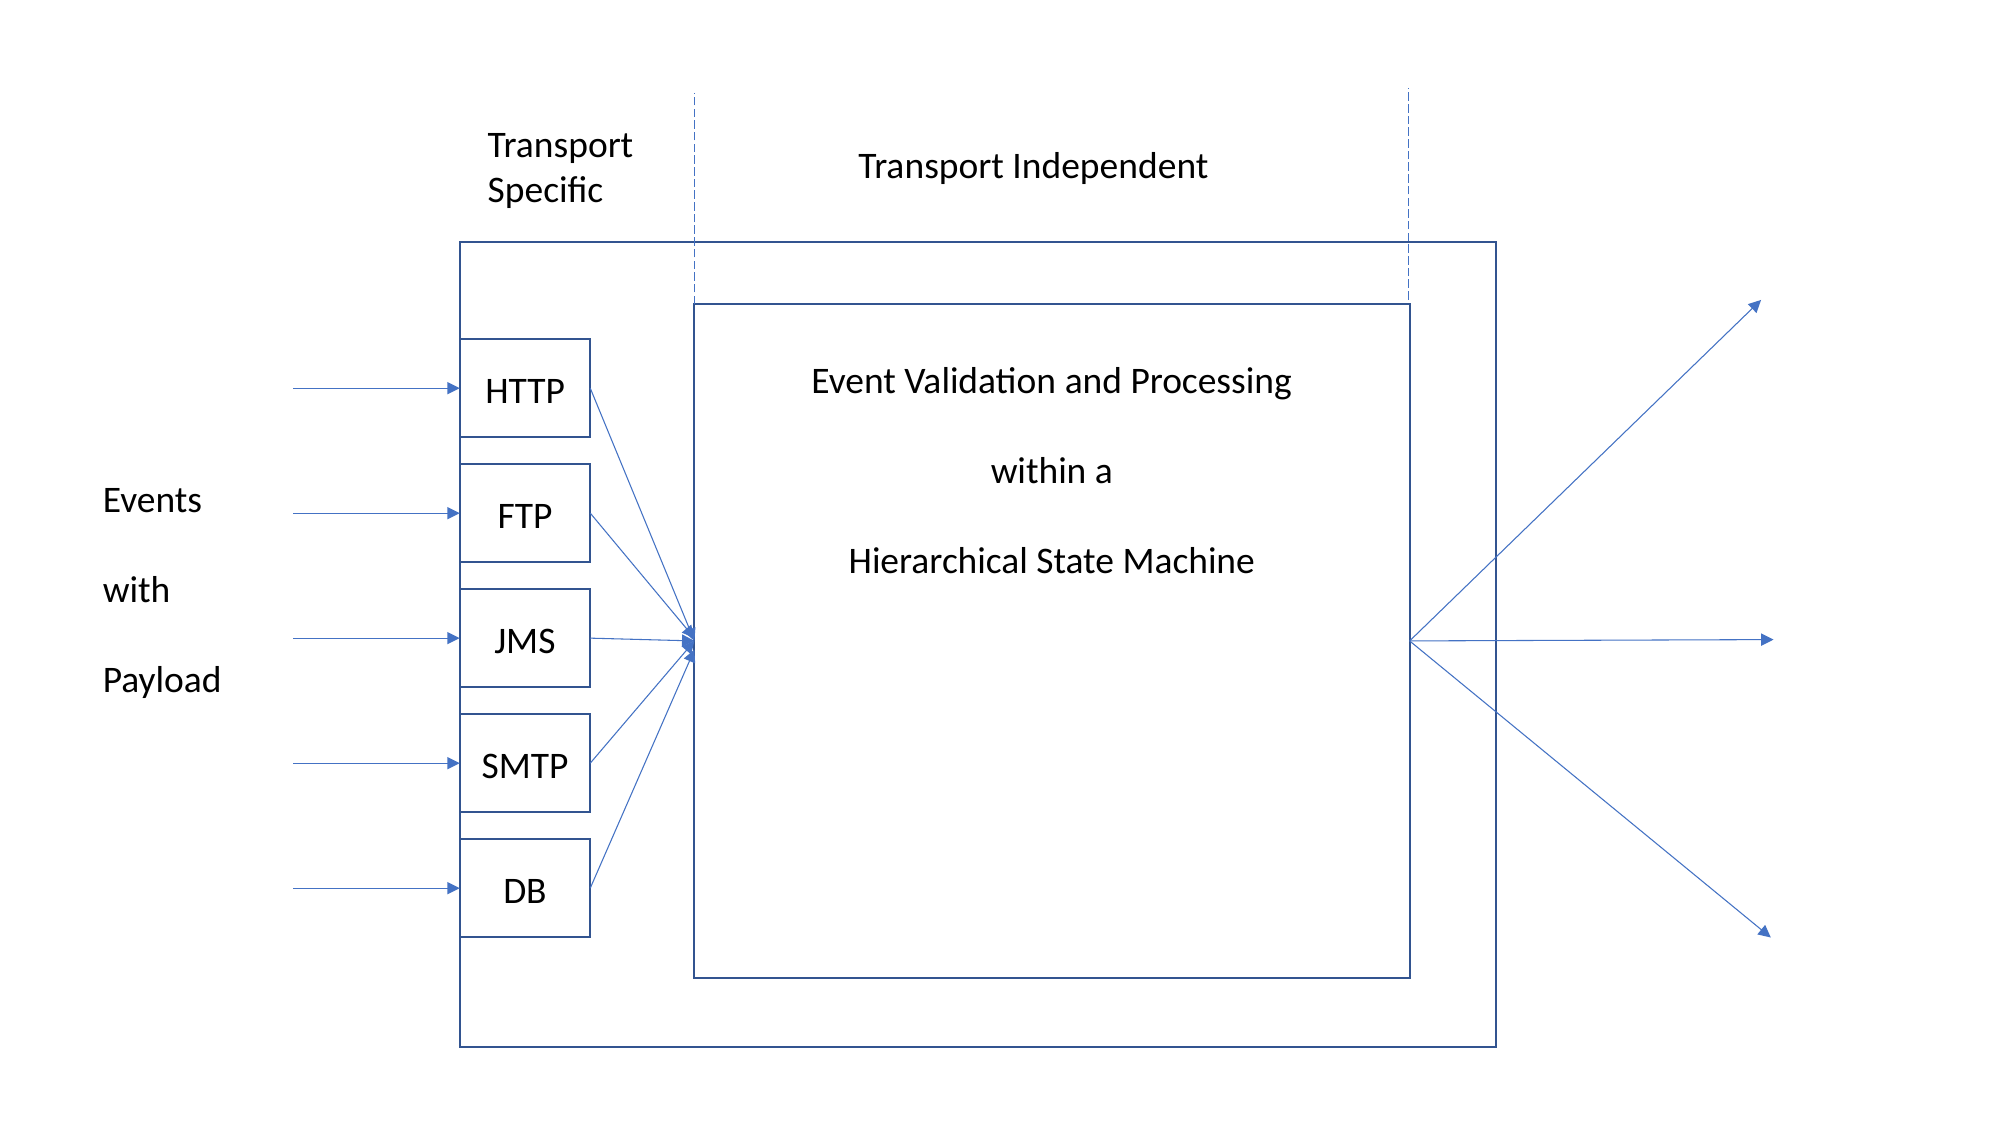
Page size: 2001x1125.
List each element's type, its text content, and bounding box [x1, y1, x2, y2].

text_box FTP [459, 463, 590, 563]
text_box SMTP [459, 713, 590, 813]
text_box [590, 649, 695, 889]
text_box Events with Payload [88, 467, 237, 708]
text_box Transport Independent [843, 133, 1255, 194]
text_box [590, 640, 695, 649]
text_box [459, 241, 694, 388]
text_box [459, 889, 1497, 1048]
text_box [590, 513, 695, 639]
text_box Transport Specific [473, 112, 649, 218]
text_box DB [459, 838, 591, 938]
text_box [1409, 241, 1497, 299]
text_box [459, 688, 590, 713]
text_box HTTP [459, 338, 591, 438]
text_box [695, 241, 1409, 303]
text_box Event Validation and Processing within a Hierarchical State Machine [693, 303, 1411, 979]
text_box [459, 563, 590, 588]
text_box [1409, 640, 1771, 938]
text_box [459, 438, 590, 463]
text_box JMS [459, 588, 590, 688]
text_box [459, 813, 590, 838]
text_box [590, 388, 695, 513]
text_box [1409, 299, 1761, 639]
